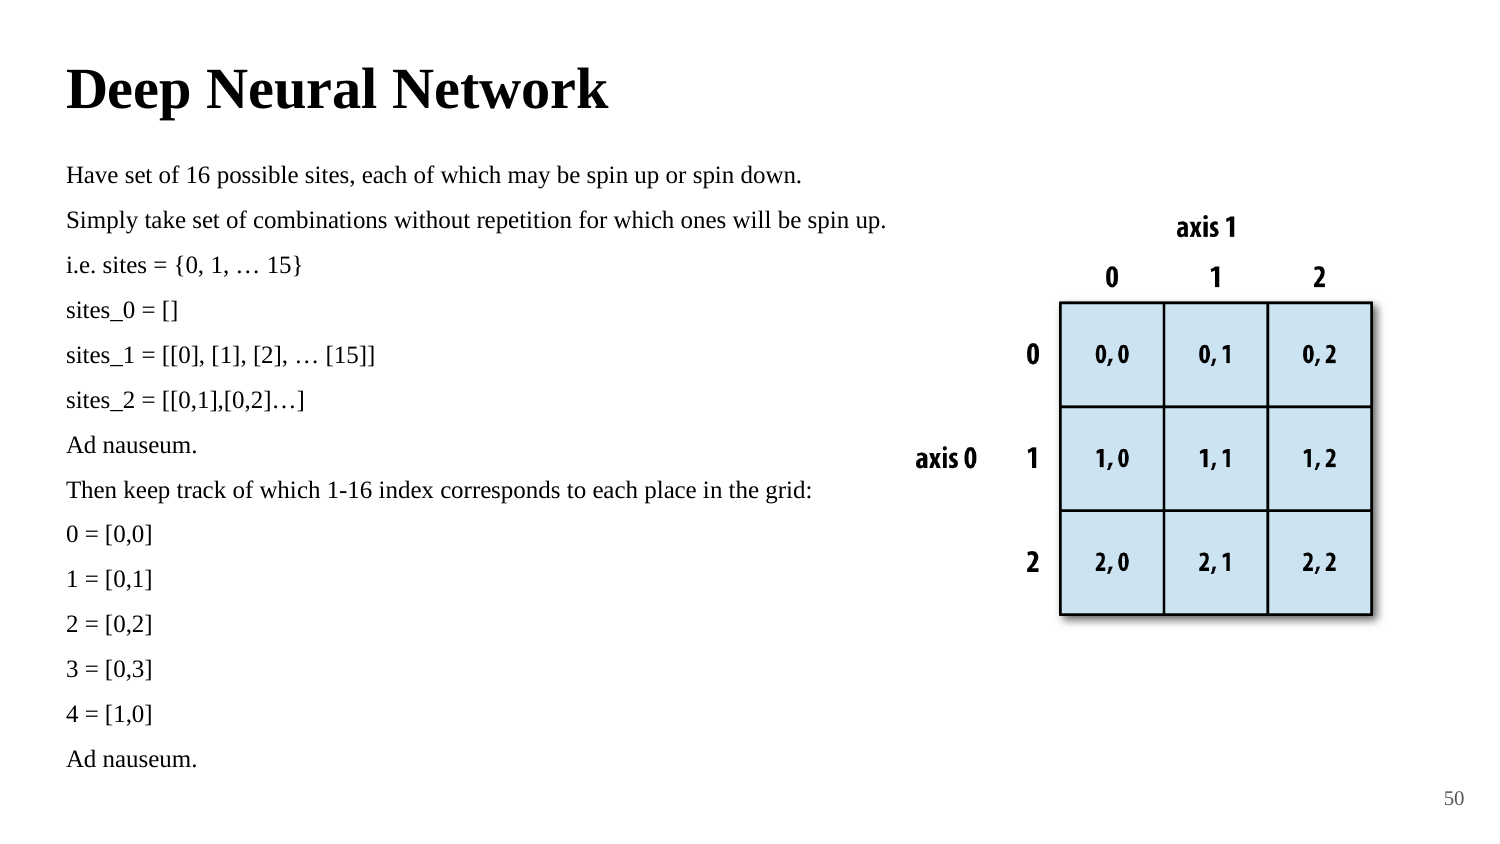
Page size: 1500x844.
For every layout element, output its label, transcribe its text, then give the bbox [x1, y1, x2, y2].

list Have set of 16 possible sites, each of which may be spin up or spin down. Simply take set of combinations without repetition for which ones will be spin up. i.e. sites = {0, 1, … 15} sites_0 = [] sites_1 = [[0], [1], [2], … [15]] sites_2 = [[0,1],[0,2]…] Ad nauseum. Then keep track of which 1-16 index corresponds to each place in the grid: 0 = [0,0] 1 = [0,1] 2 = [0,2] 3 = [0,3] 4 = [1,0] Ad nauseum. [51, 128, 1435, 765]
picture [915, 210, 1391, 633]
slide_number 50 [1389, 764, 1480, 830]
title Deep Neural Network [51, 35, 1449, 129]
